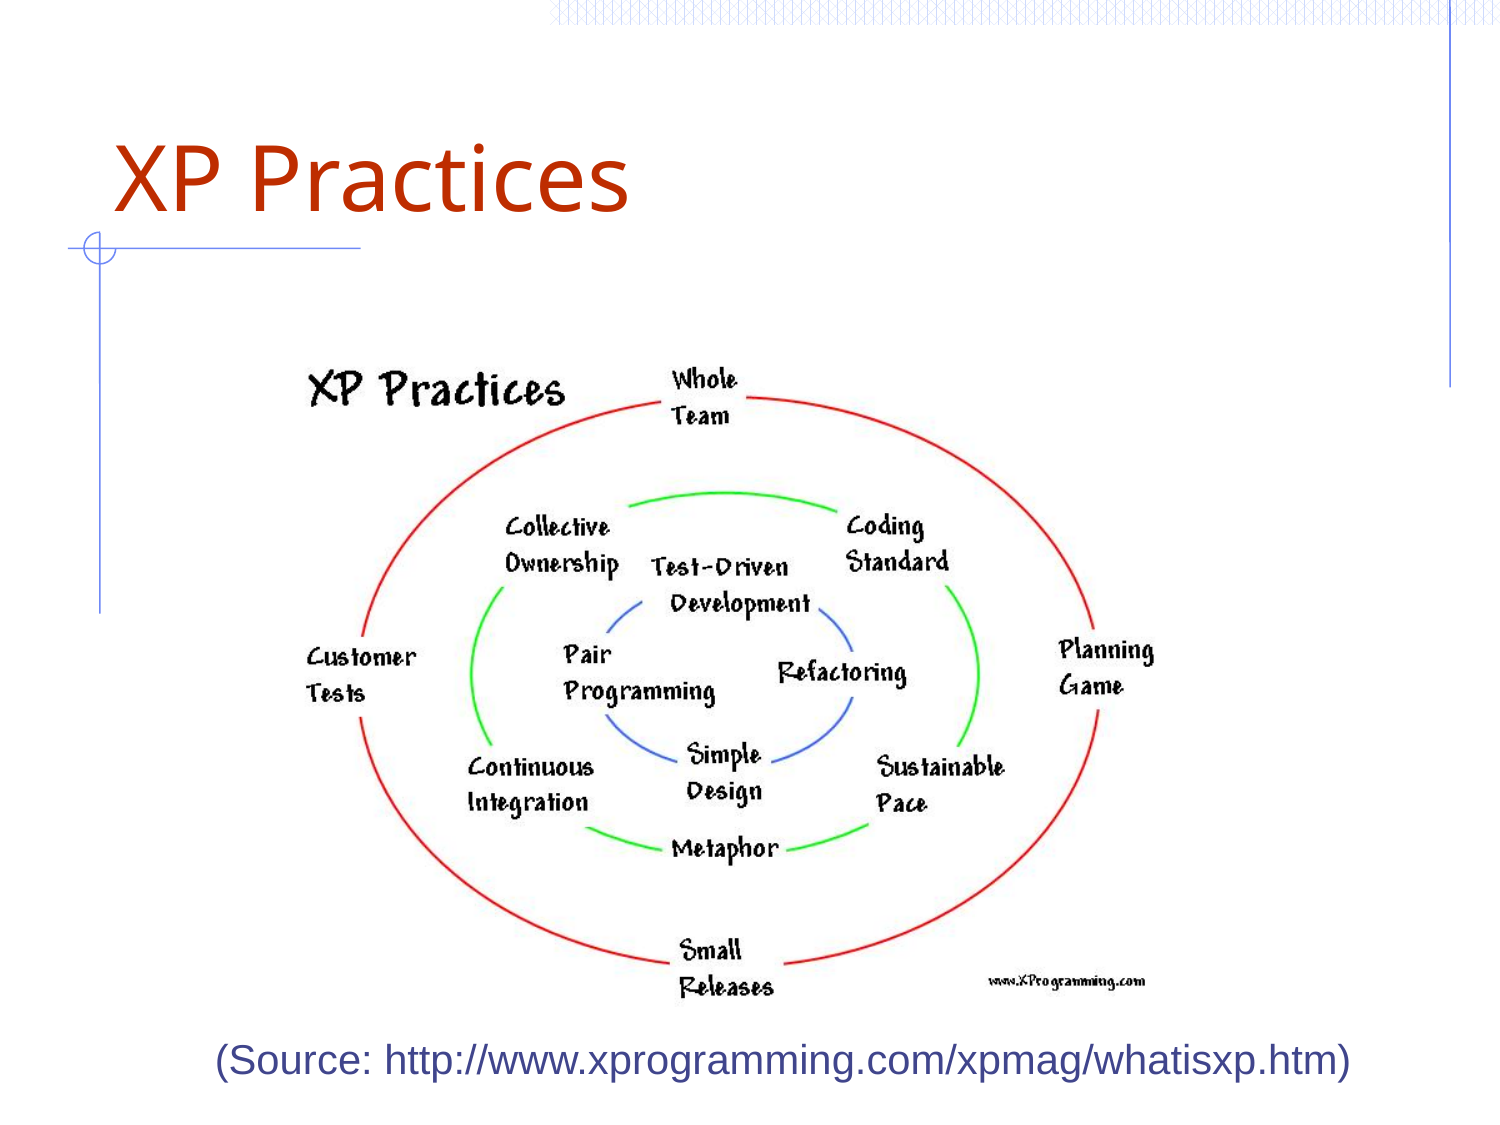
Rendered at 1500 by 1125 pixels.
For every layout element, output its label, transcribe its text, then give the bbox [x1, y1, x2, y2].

text_box (Source: http://www.xprogramming.com/xpmag/whatisxp.htm) [200, 1025, 1368, 1090]
title XP Practices [99, 50, 1375, 238]
picture [274, 337, 1175, 1013]
